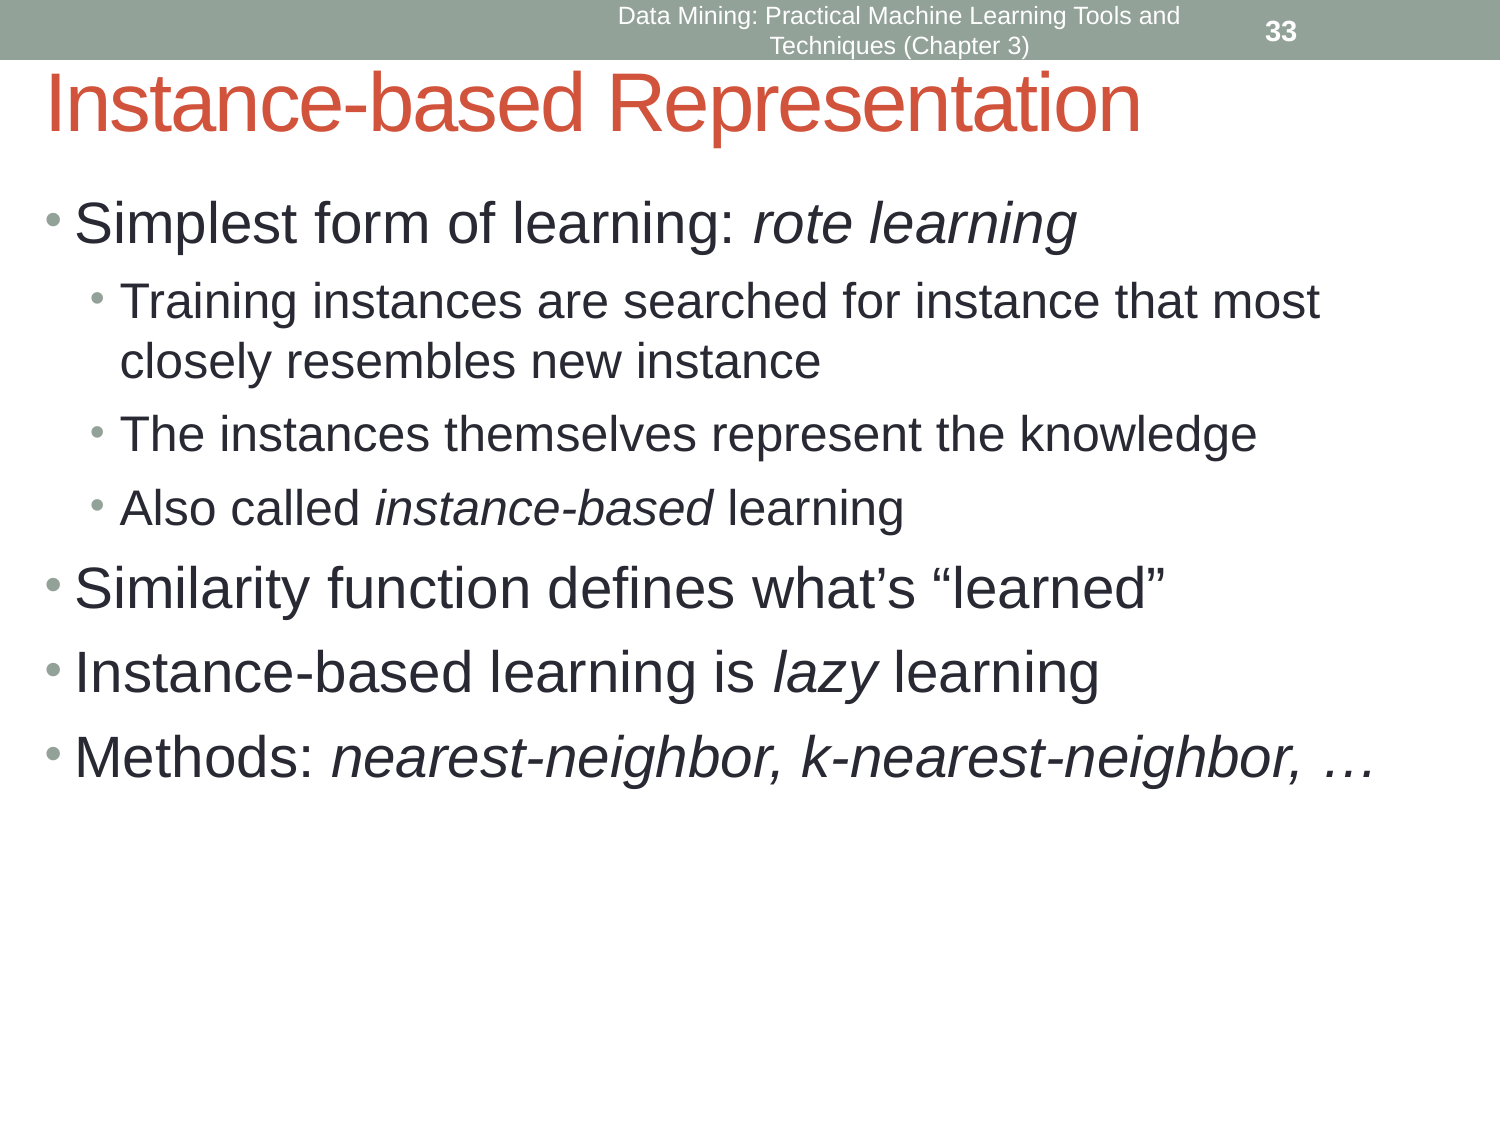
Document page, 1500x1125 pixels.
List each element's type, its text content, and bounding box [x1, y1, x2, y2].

title Instance-based Representation [29, 6, 1430, 177]
list Simplest form of learning: rote learning Training instances are searched for instance that most closely resembles new instance The instances themselves represent the knowledge Also called instance-based learning Similarity function defines what’s “learned” Instance-based learning is lazy learning Methods: nearest-neighbor, k-nearest-neighbor, … [29, 177, 1477, 830]
